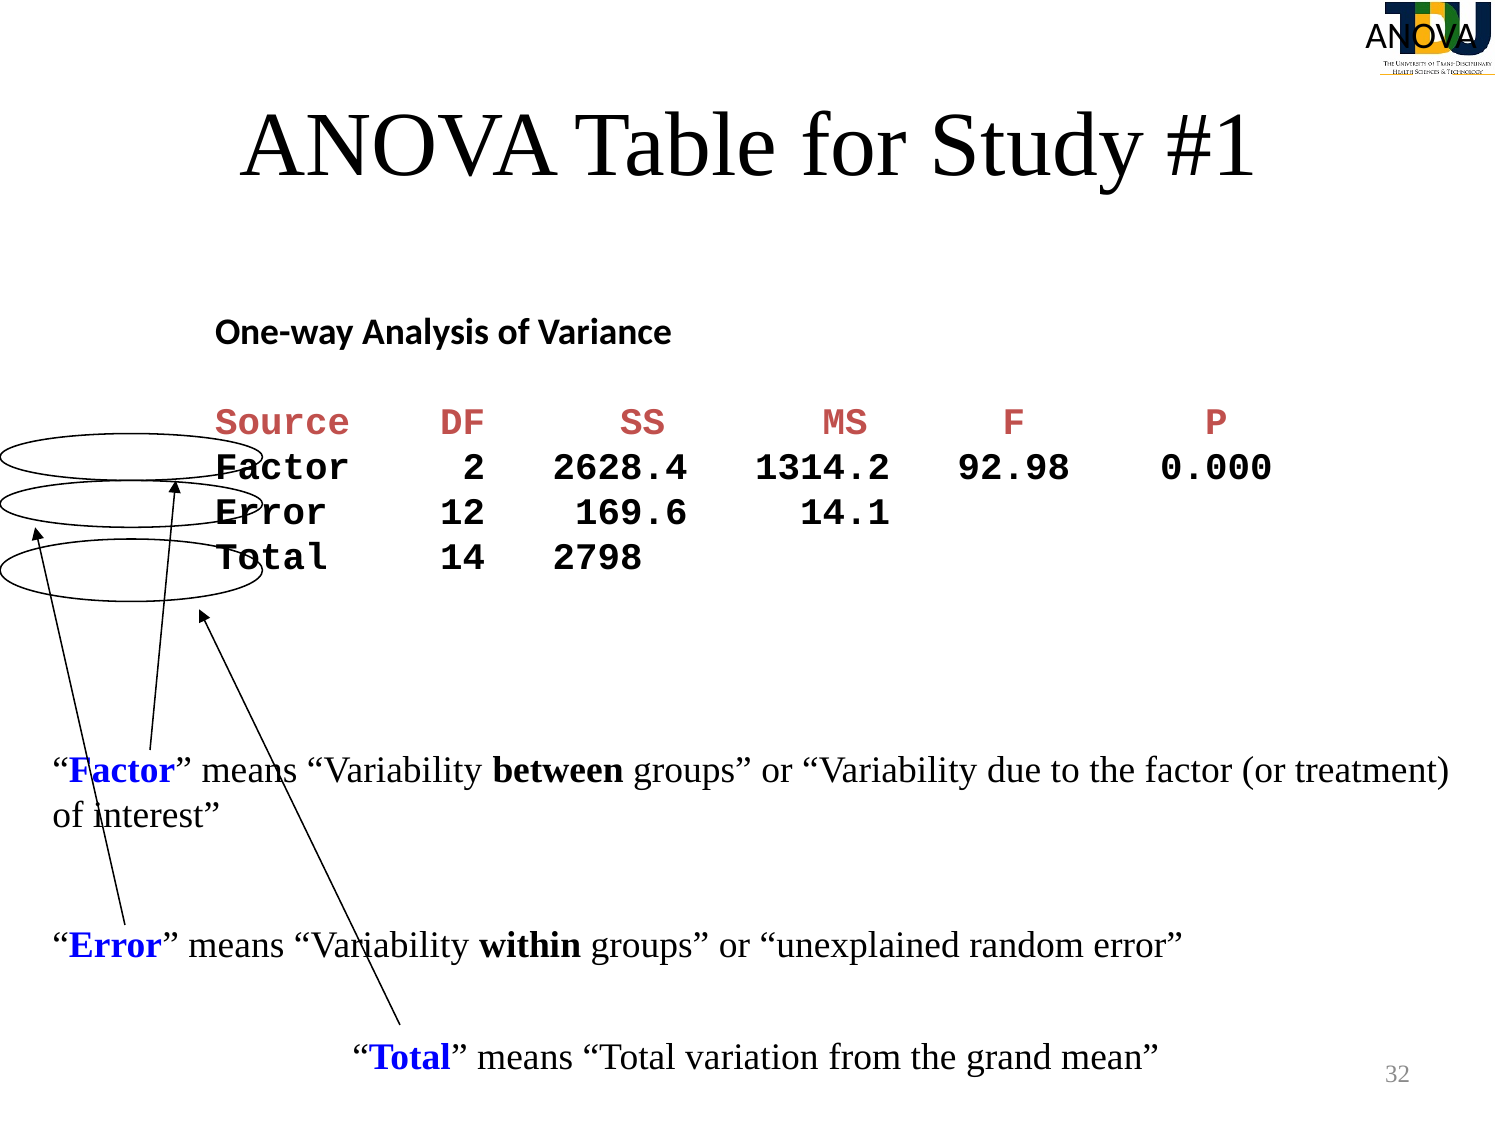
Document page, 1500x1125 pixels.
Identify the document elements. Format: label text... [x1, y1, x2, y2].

text_box [0, 538, 263, 602]
text_box [31, 527, 44, 547]
text_box ANOVA [1350, 7, 1492, 65]
text_box [199, 609, 401, 1026]
text_box “Factor” means “Variability between groups” or “Variability due to the factor (or treatment) of interest” [83, 737, 311, 843]
text_box “Error” means “Variability within groups” or “unexplained random error” [347, 912, 1450, 973]
text_box “Error” means “Variability within groups” or “unexplained random error” [37, 912, 374, 973]
text_box [0, 433, 263, 480]
picture [1376, 0, 1495, 75]
slide_number 32 [1074, 1042, 1425, 1103]
text_box One-way Analysis of Variance Source DF SS MS F P Factor 2 2628.4 1314.2 92.98 0.000 Error 12 169.6 14.1 Total 14 2798 [200, 299, 1288, 585]
text_box “Factor” means “Variability between groups” or “Variability due to the factor (or treatment) of interest” [262, 737, 1475, 843]
text_box “Factor” means “Variability between groups” or “Variability due to the factor (or treatment) of interest” [37, 737, 106, 843]
title ANOVA Table for Study #1 [75, 45, 1425, 233]
text_box [0, 480, 263, 528]
text_box “Total” means “Total variation from the grand mean” [337, 1024, 1463, 1085]
